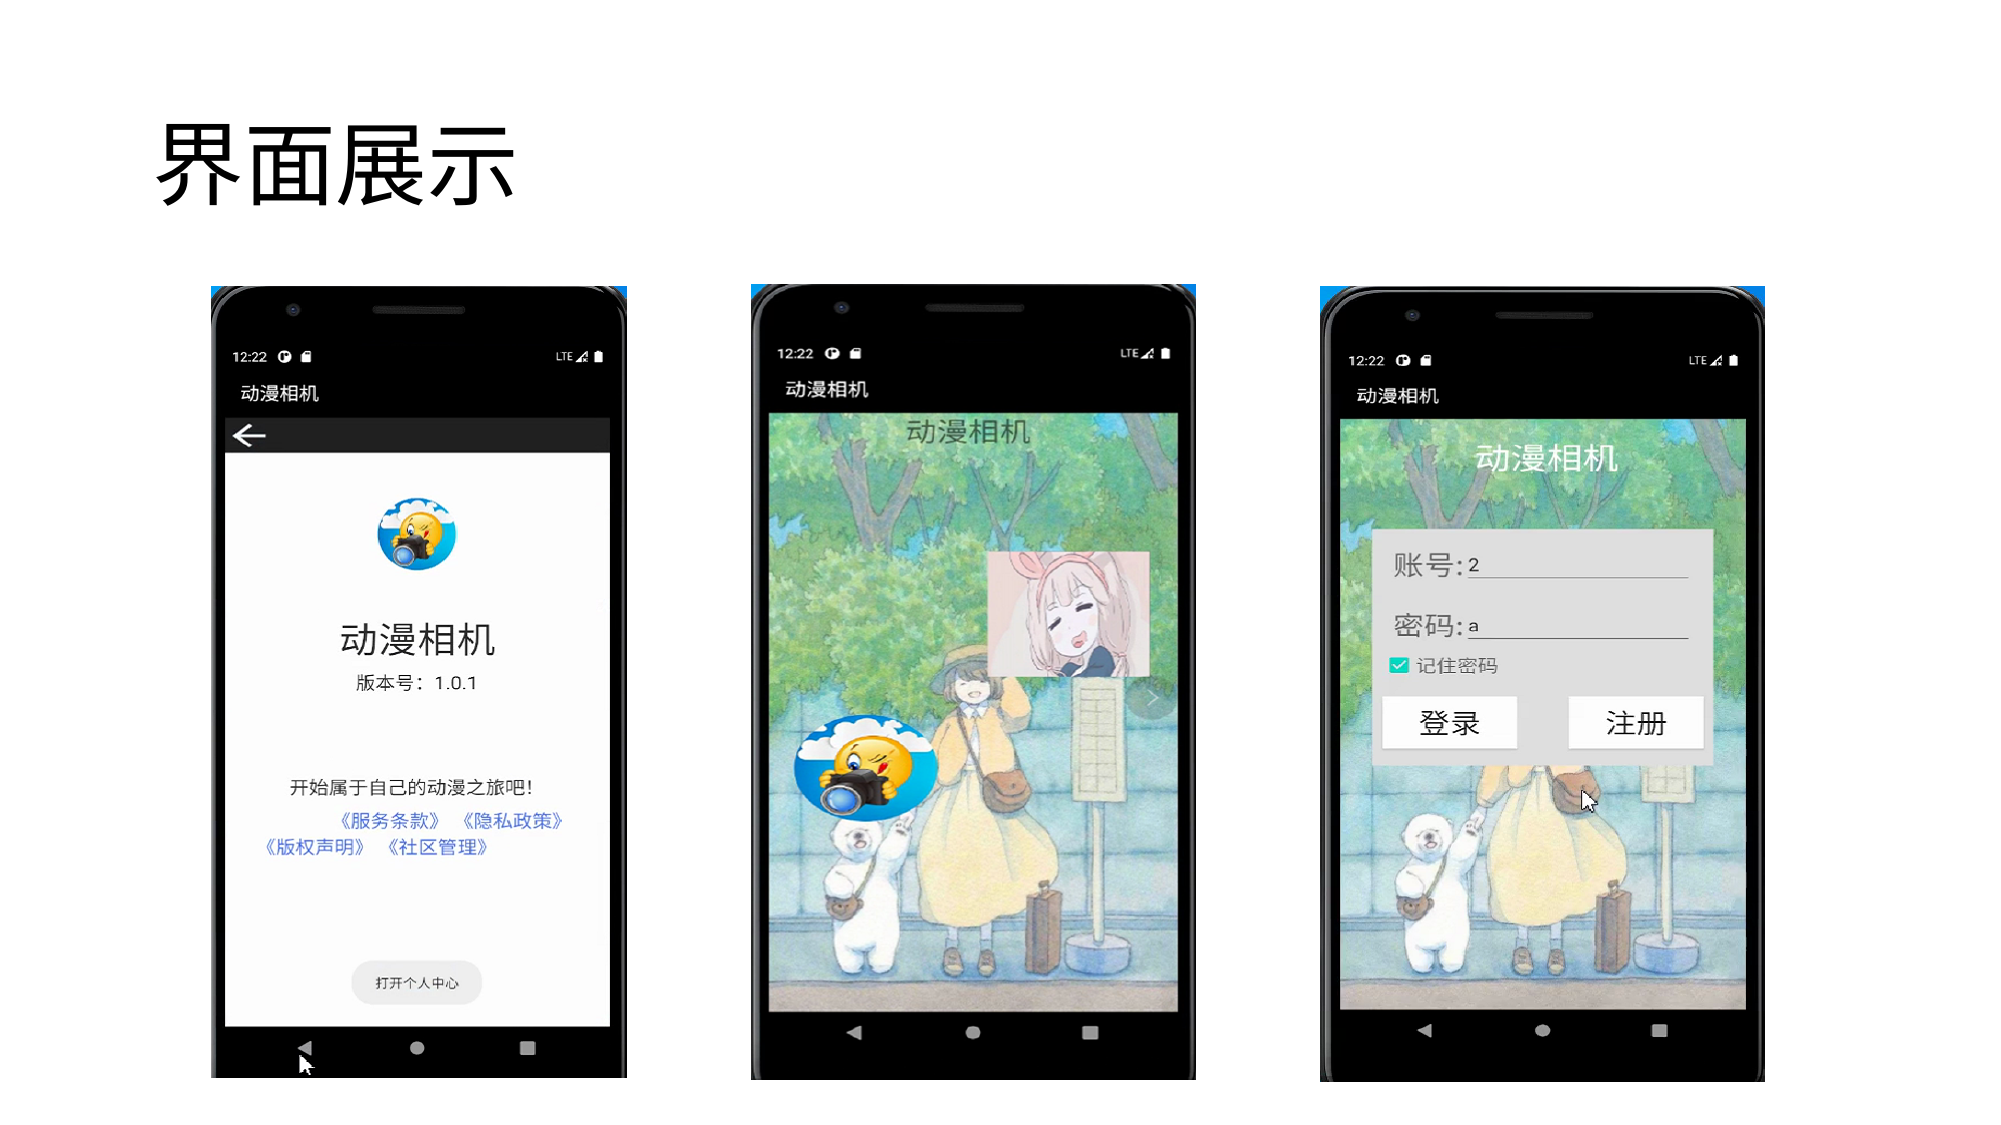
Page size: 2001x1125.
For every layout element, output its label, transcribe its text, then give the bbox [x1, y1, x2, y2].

picture [751, 284, 1196, 1080]
title 界面展示 [137, 59, 1863, 278]
picture [1320, 286, 1765, 1082]
picture [211, 286, 627, 1078]
